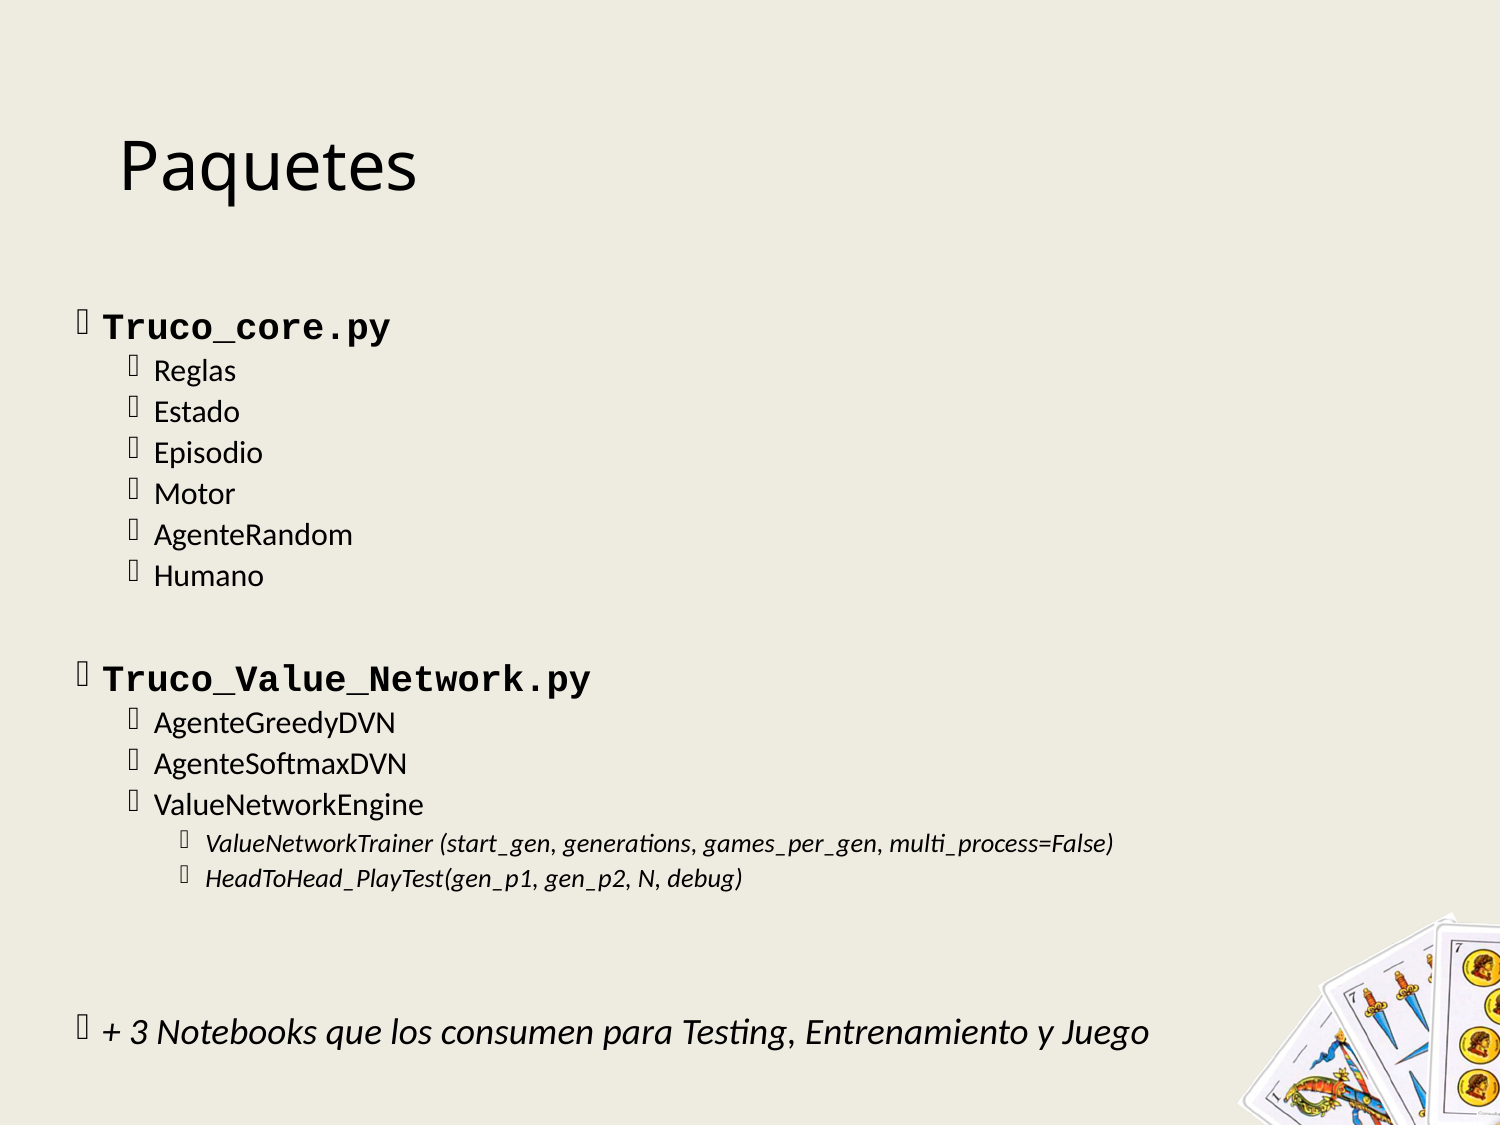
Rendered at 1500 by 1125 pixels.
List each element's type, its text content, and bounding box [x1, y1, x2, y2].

title Paquetes [103, 60, 1398, 278]
picture [1232, 907, 1500, 1125]
list Truco_core.py Reglas Estado Episodio Motor AgenteRandom Humano Truco_Value_Network.py AgenteGreedyDVN AgenteSoftmaxDVN ValueNetworkEngine ValueNetworkTrainer (start_gen, generations, games_per_gen, multi_process=False) HeadToHead_PlayTest(gen_p1, gen_p2, N, debug) + 3 Notebooks que los consumen para Testing, Entrenamiento y Juego [61, 299, 1398, 1065]
